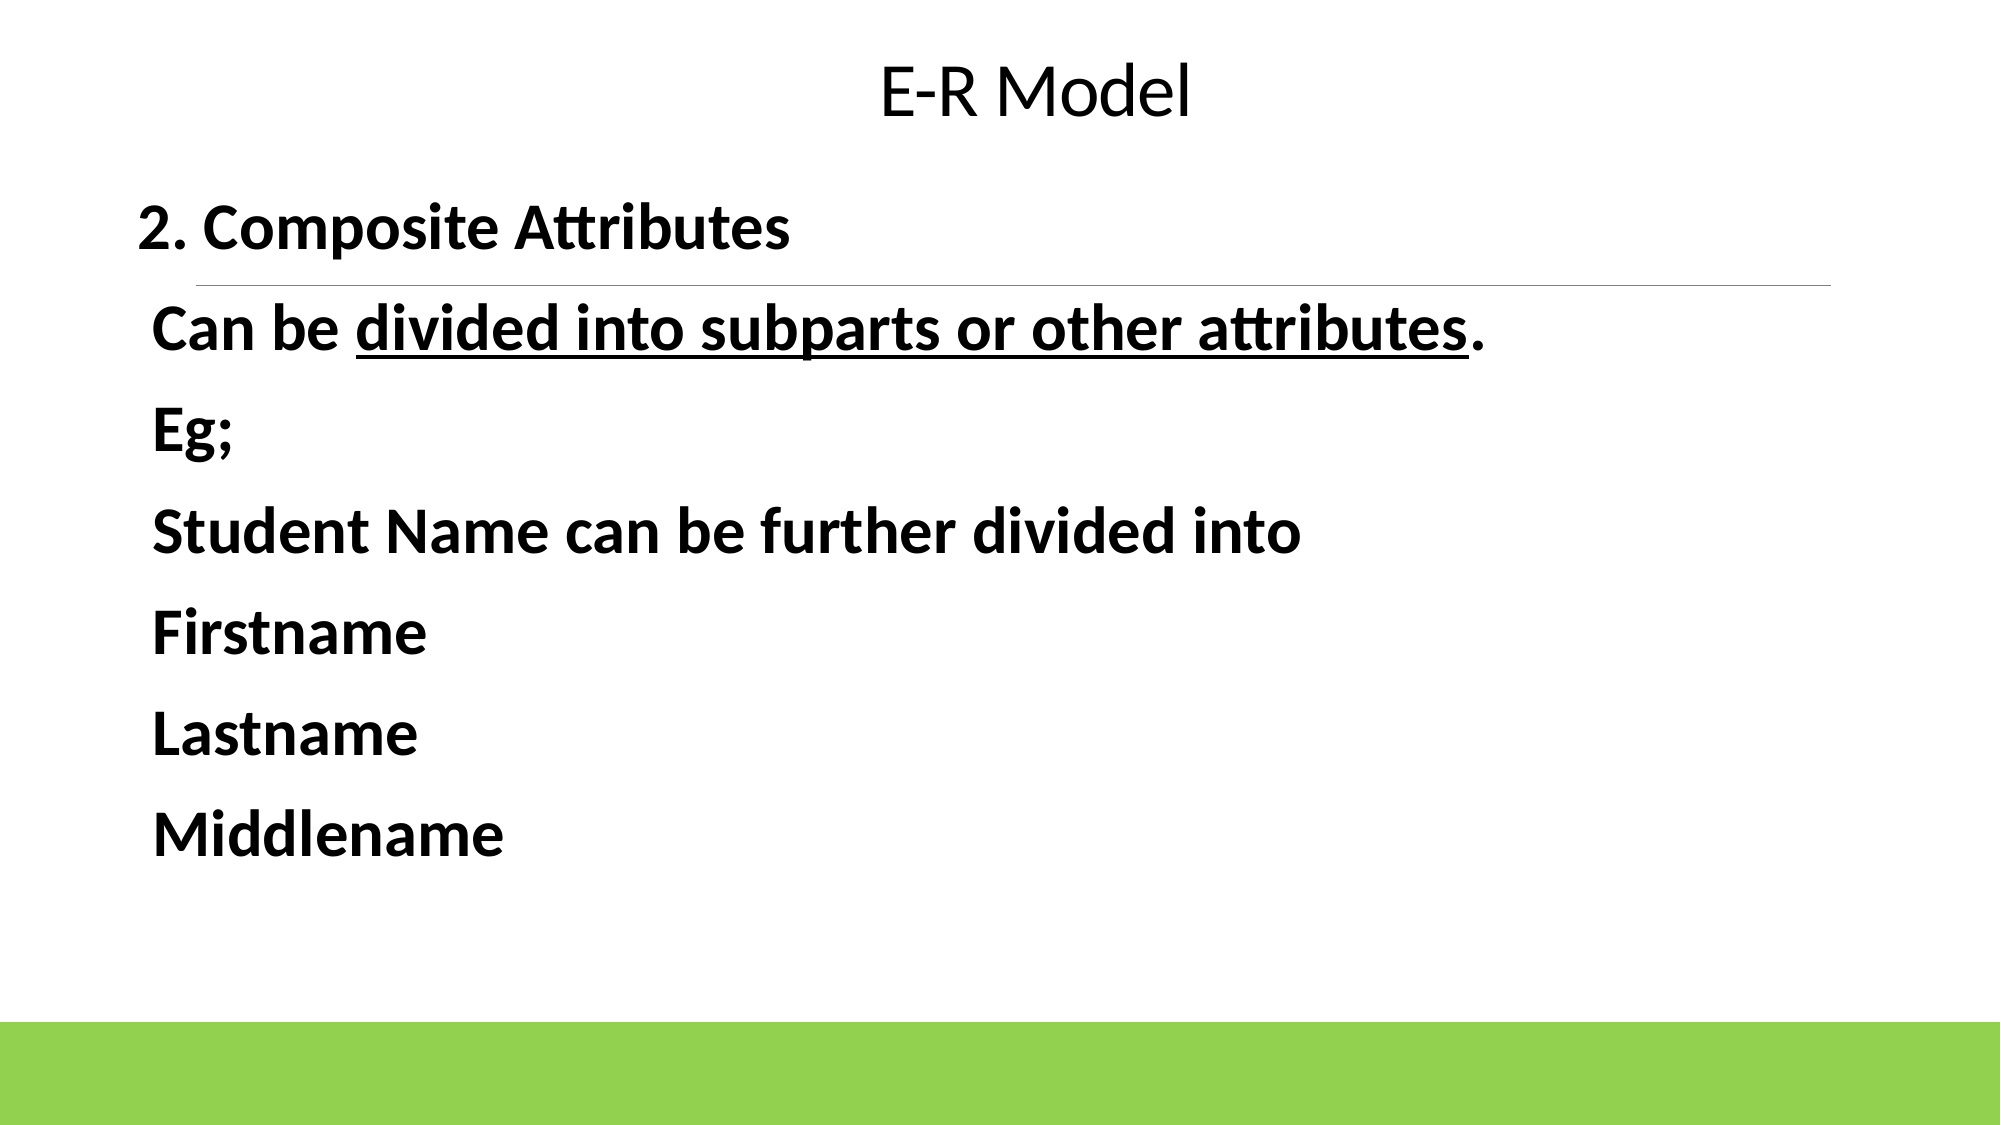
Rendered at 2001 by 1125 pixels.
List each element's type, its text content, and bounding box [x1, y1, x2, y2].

text_box [0, 1022, 2000, 1125]
list 2. Composite Attributes Can be divided into subparts or other attributes. Eg; Student Name can be further divided into Firstname Lastname Middlename [137, 184, 1935, 997]
title E-R Model [137, 45, 1935, 140]
